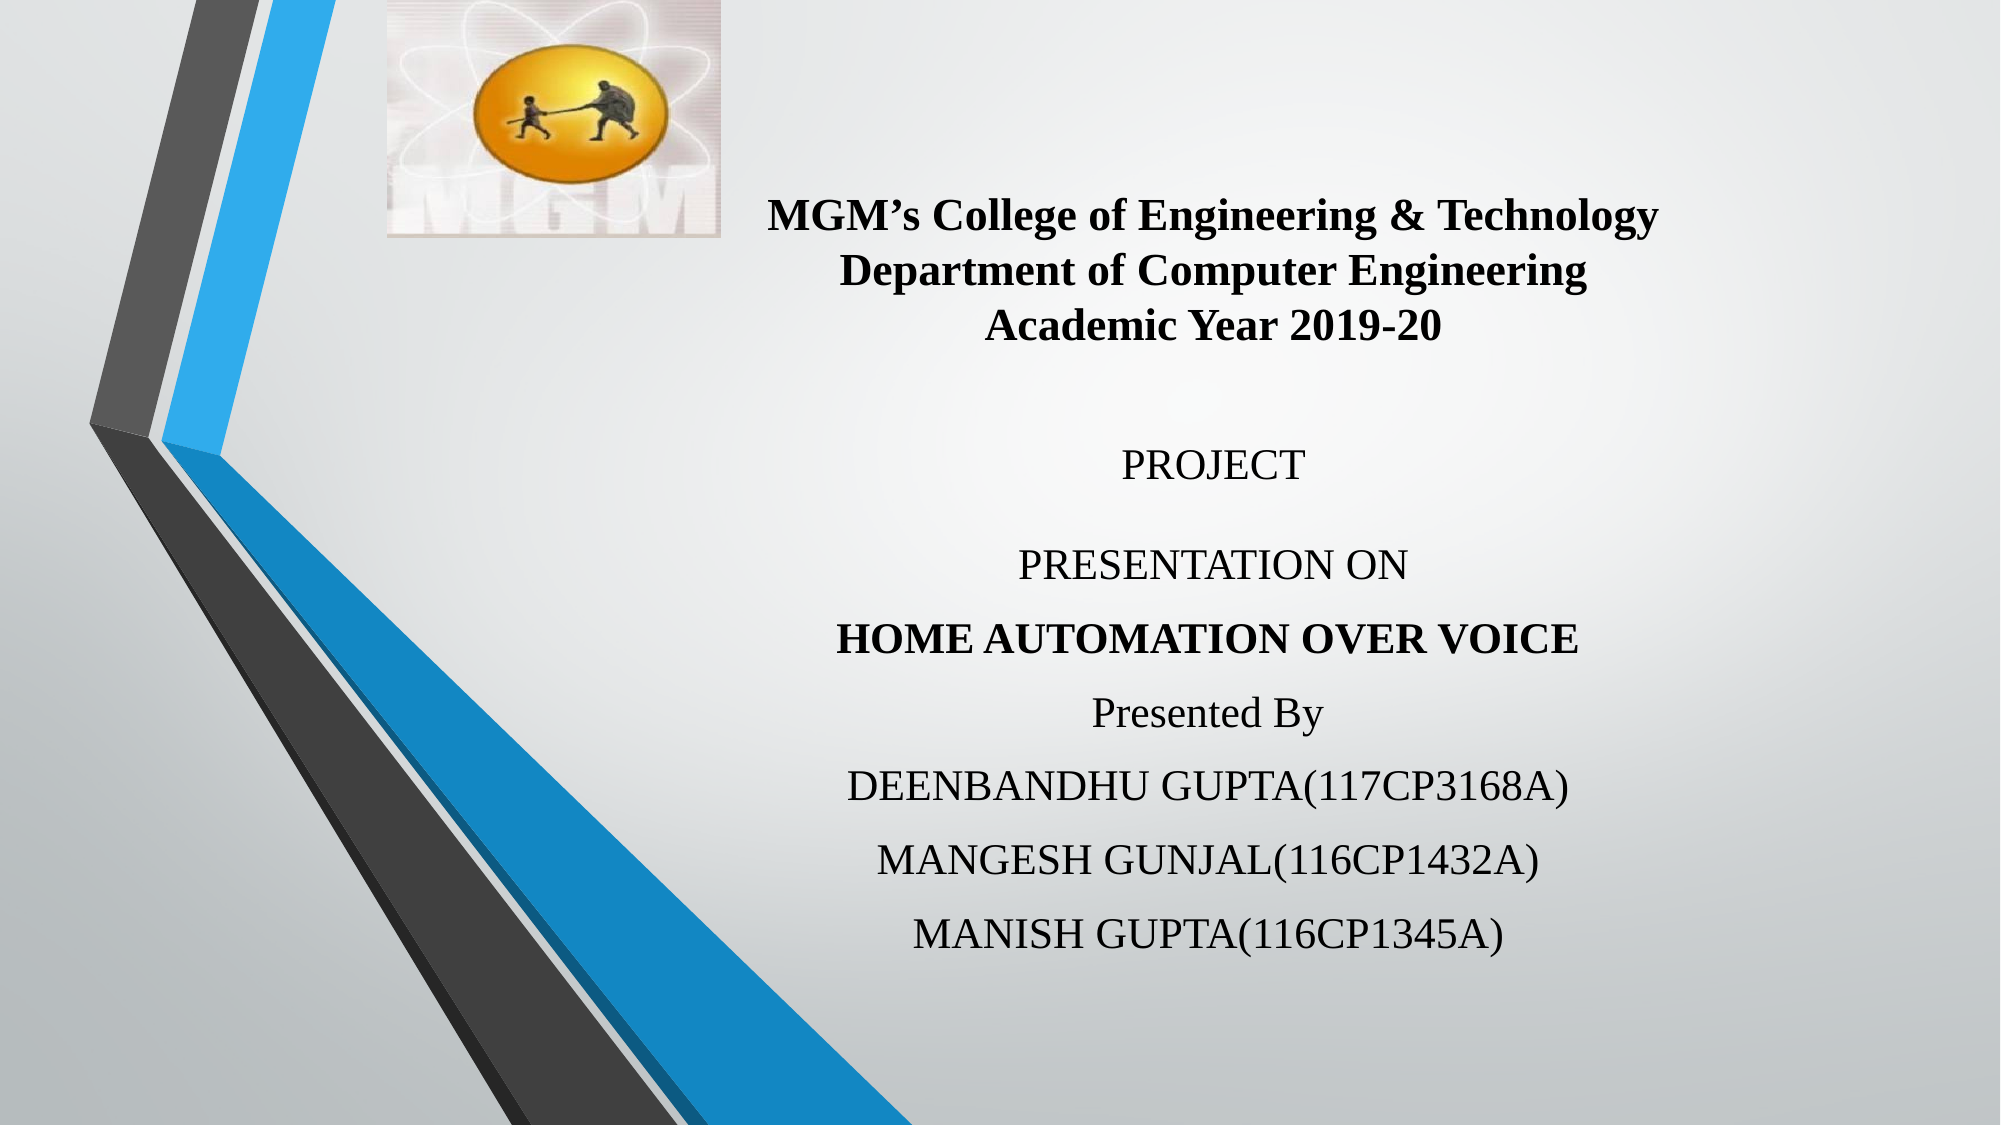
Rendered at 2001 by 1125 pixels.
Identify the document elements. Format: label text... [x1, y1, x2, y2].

picture [387, 0, 721, 238]
title MGM’s College of Engineering & Technology Department of Computer Engineering Academic Year 2019-20 [510, 166, 1917, 357]
subtitle PROJECT PRESENTATION ON HOME AUTOMATION OVER VOICE Presented By DEENBANDHU GUPTA(117CP3168A) MANGESH GUNJAL(116CP1432A) MANISH GUPTA(116CP1345A) [635, 402, 1782, 1105]
